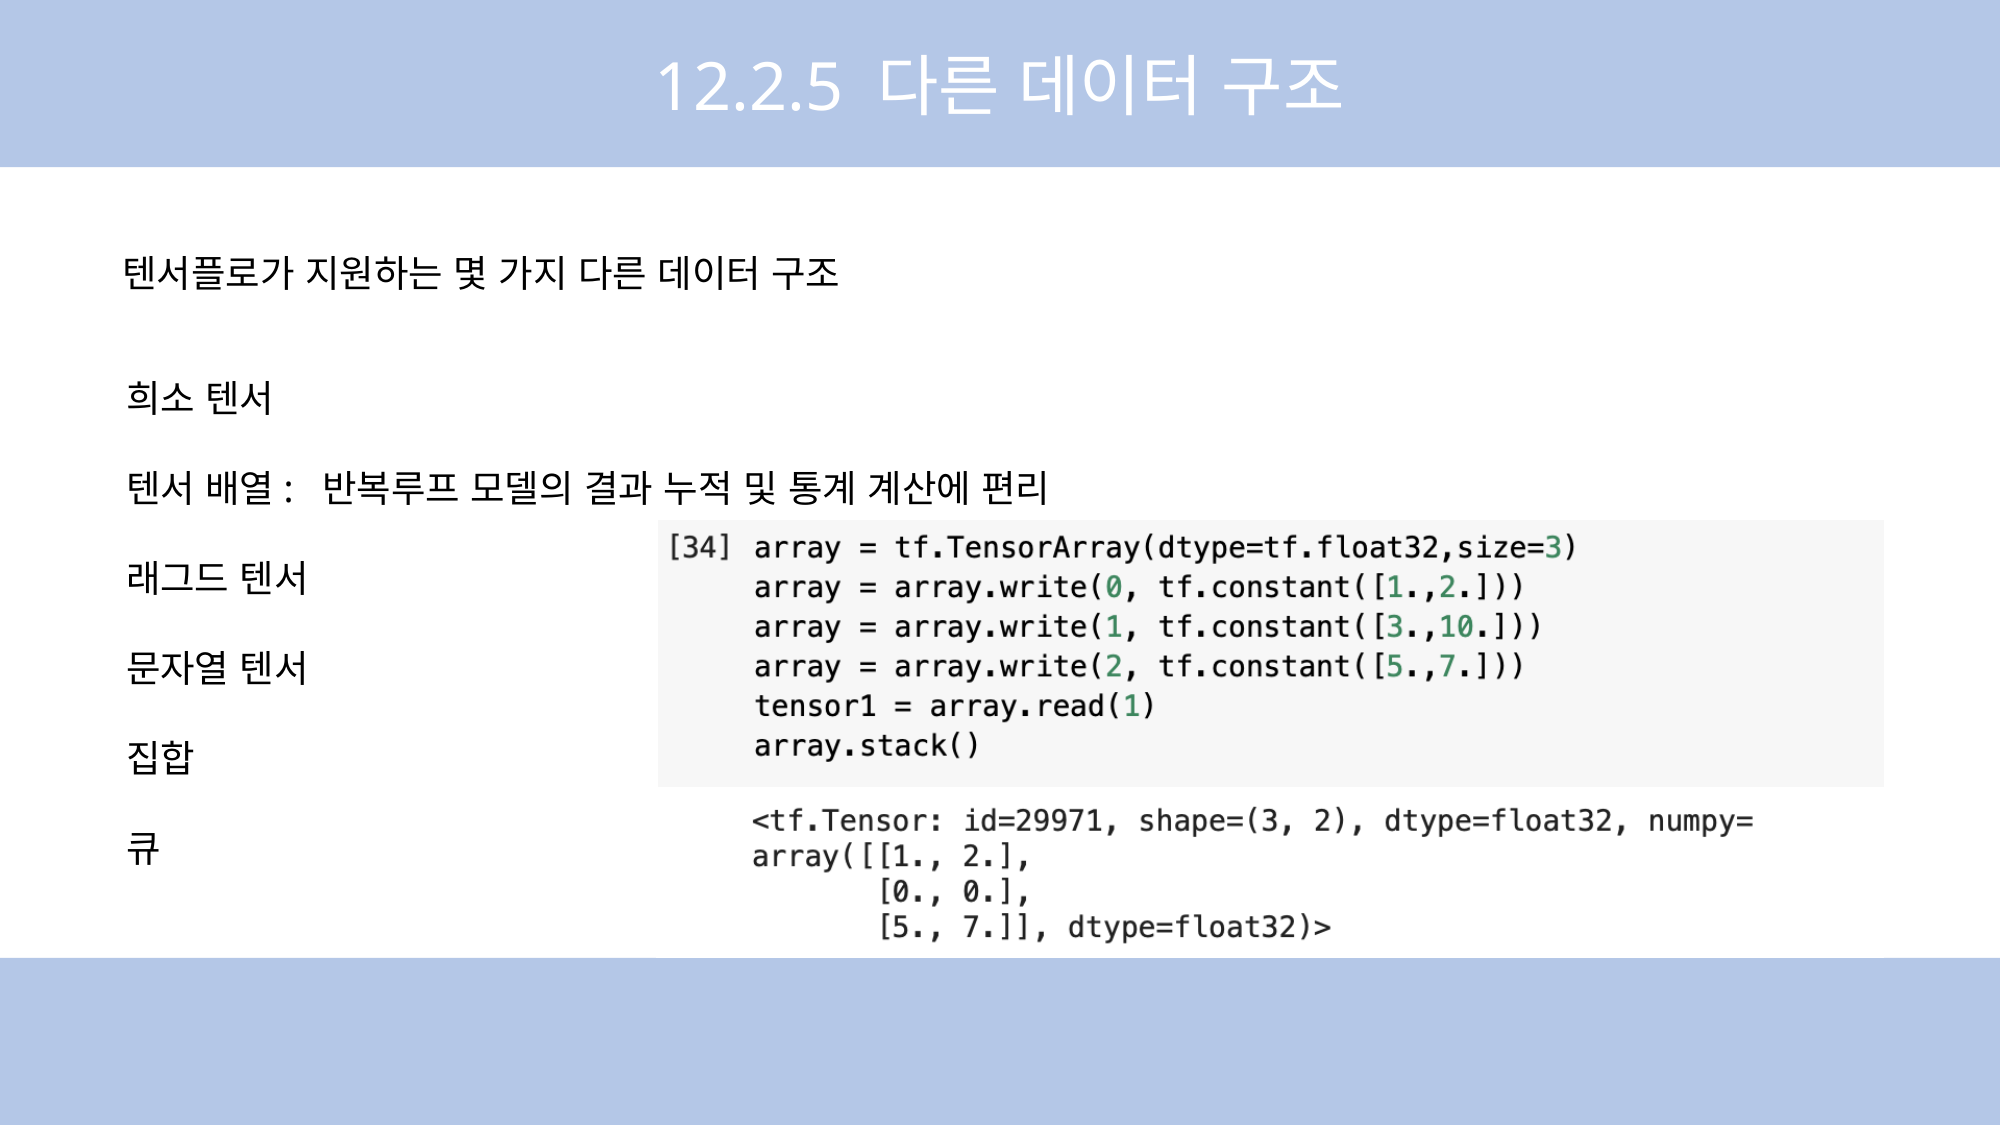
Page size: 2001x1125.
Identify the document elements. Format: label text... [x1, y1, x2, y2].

text_box [0, 957, 2000, 1125]
text_box 희소 텐서 텐서 배열: 반복루프 모델의 결과 누적 및 통계 계산에 편리 래그드 텐서 문자열 텐서 집합 큐 [111, 367, 1067, 878]
text_box 12.2.5 다른 데이터 구조 [0, 0, 2000, 168]
text_box 텐서플로가 지원하는 몇 가지 다른 데이터 구조 [107, 242, 857, 302]
picture [656, 520, 1884, 958]
